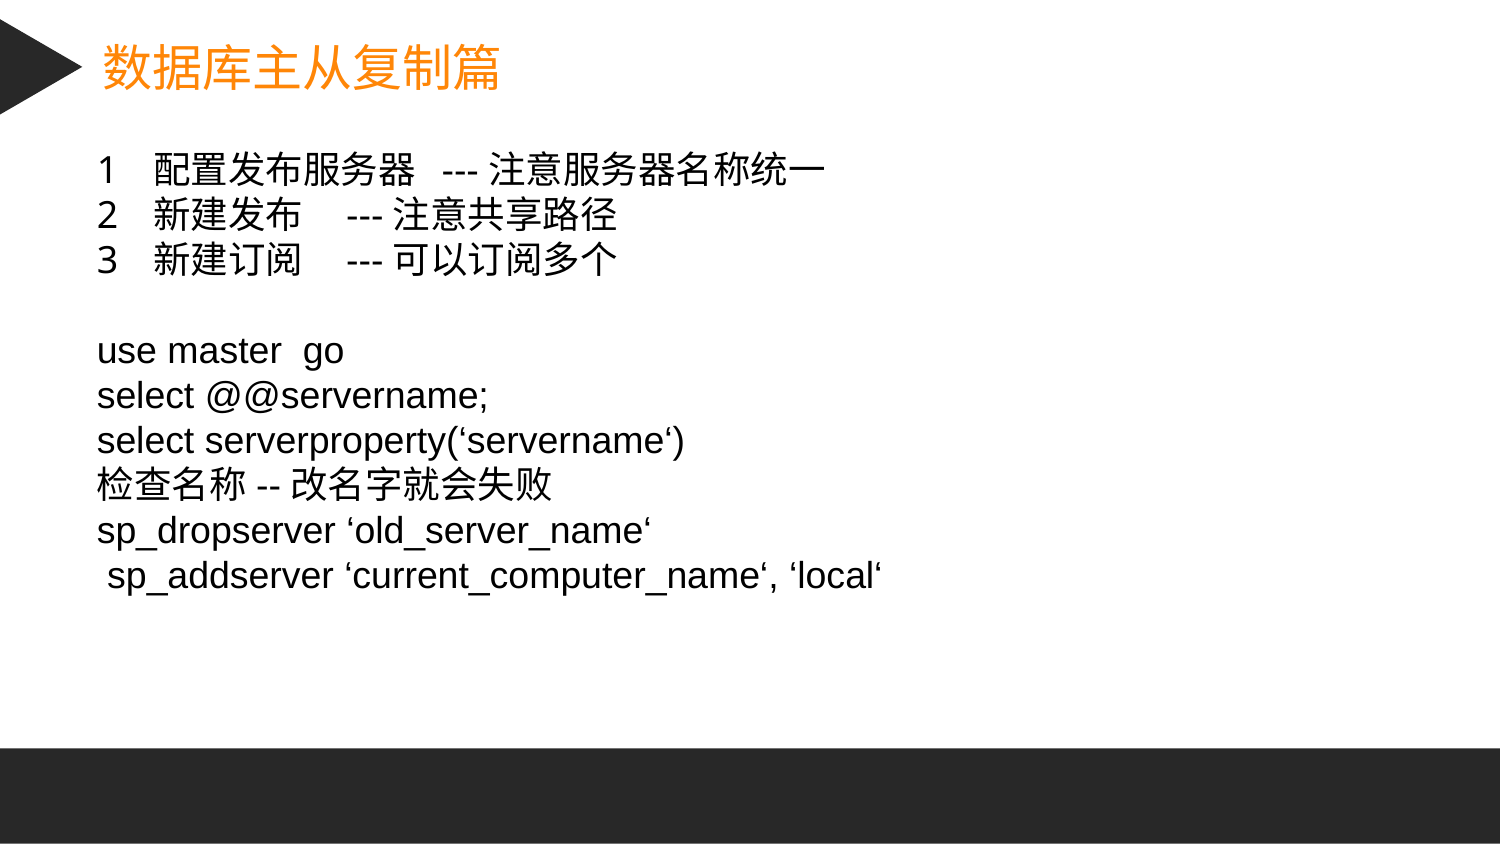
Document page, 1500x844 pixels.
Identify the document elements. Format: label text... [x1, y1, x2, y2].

text_box 数据库主从复制篇 [87, 29, 518, 104]
text_box [0, 19, 83, 115]
text_box 配置发布服务器 ---注意服务器名称统一 新建发布 ---注意共享路径 新建订阅 ---可以订阅多个 use master go select @@servername; select serverproperty(‘servername‘) 检查名称--改名字就会失败 sp_dropserver ‘old_server_name‘ sp_addserver ‘current_computer_name‘, ‘local‘ [82, 138, 1411, 604]
text_box [0, 748, 1500, 844]
